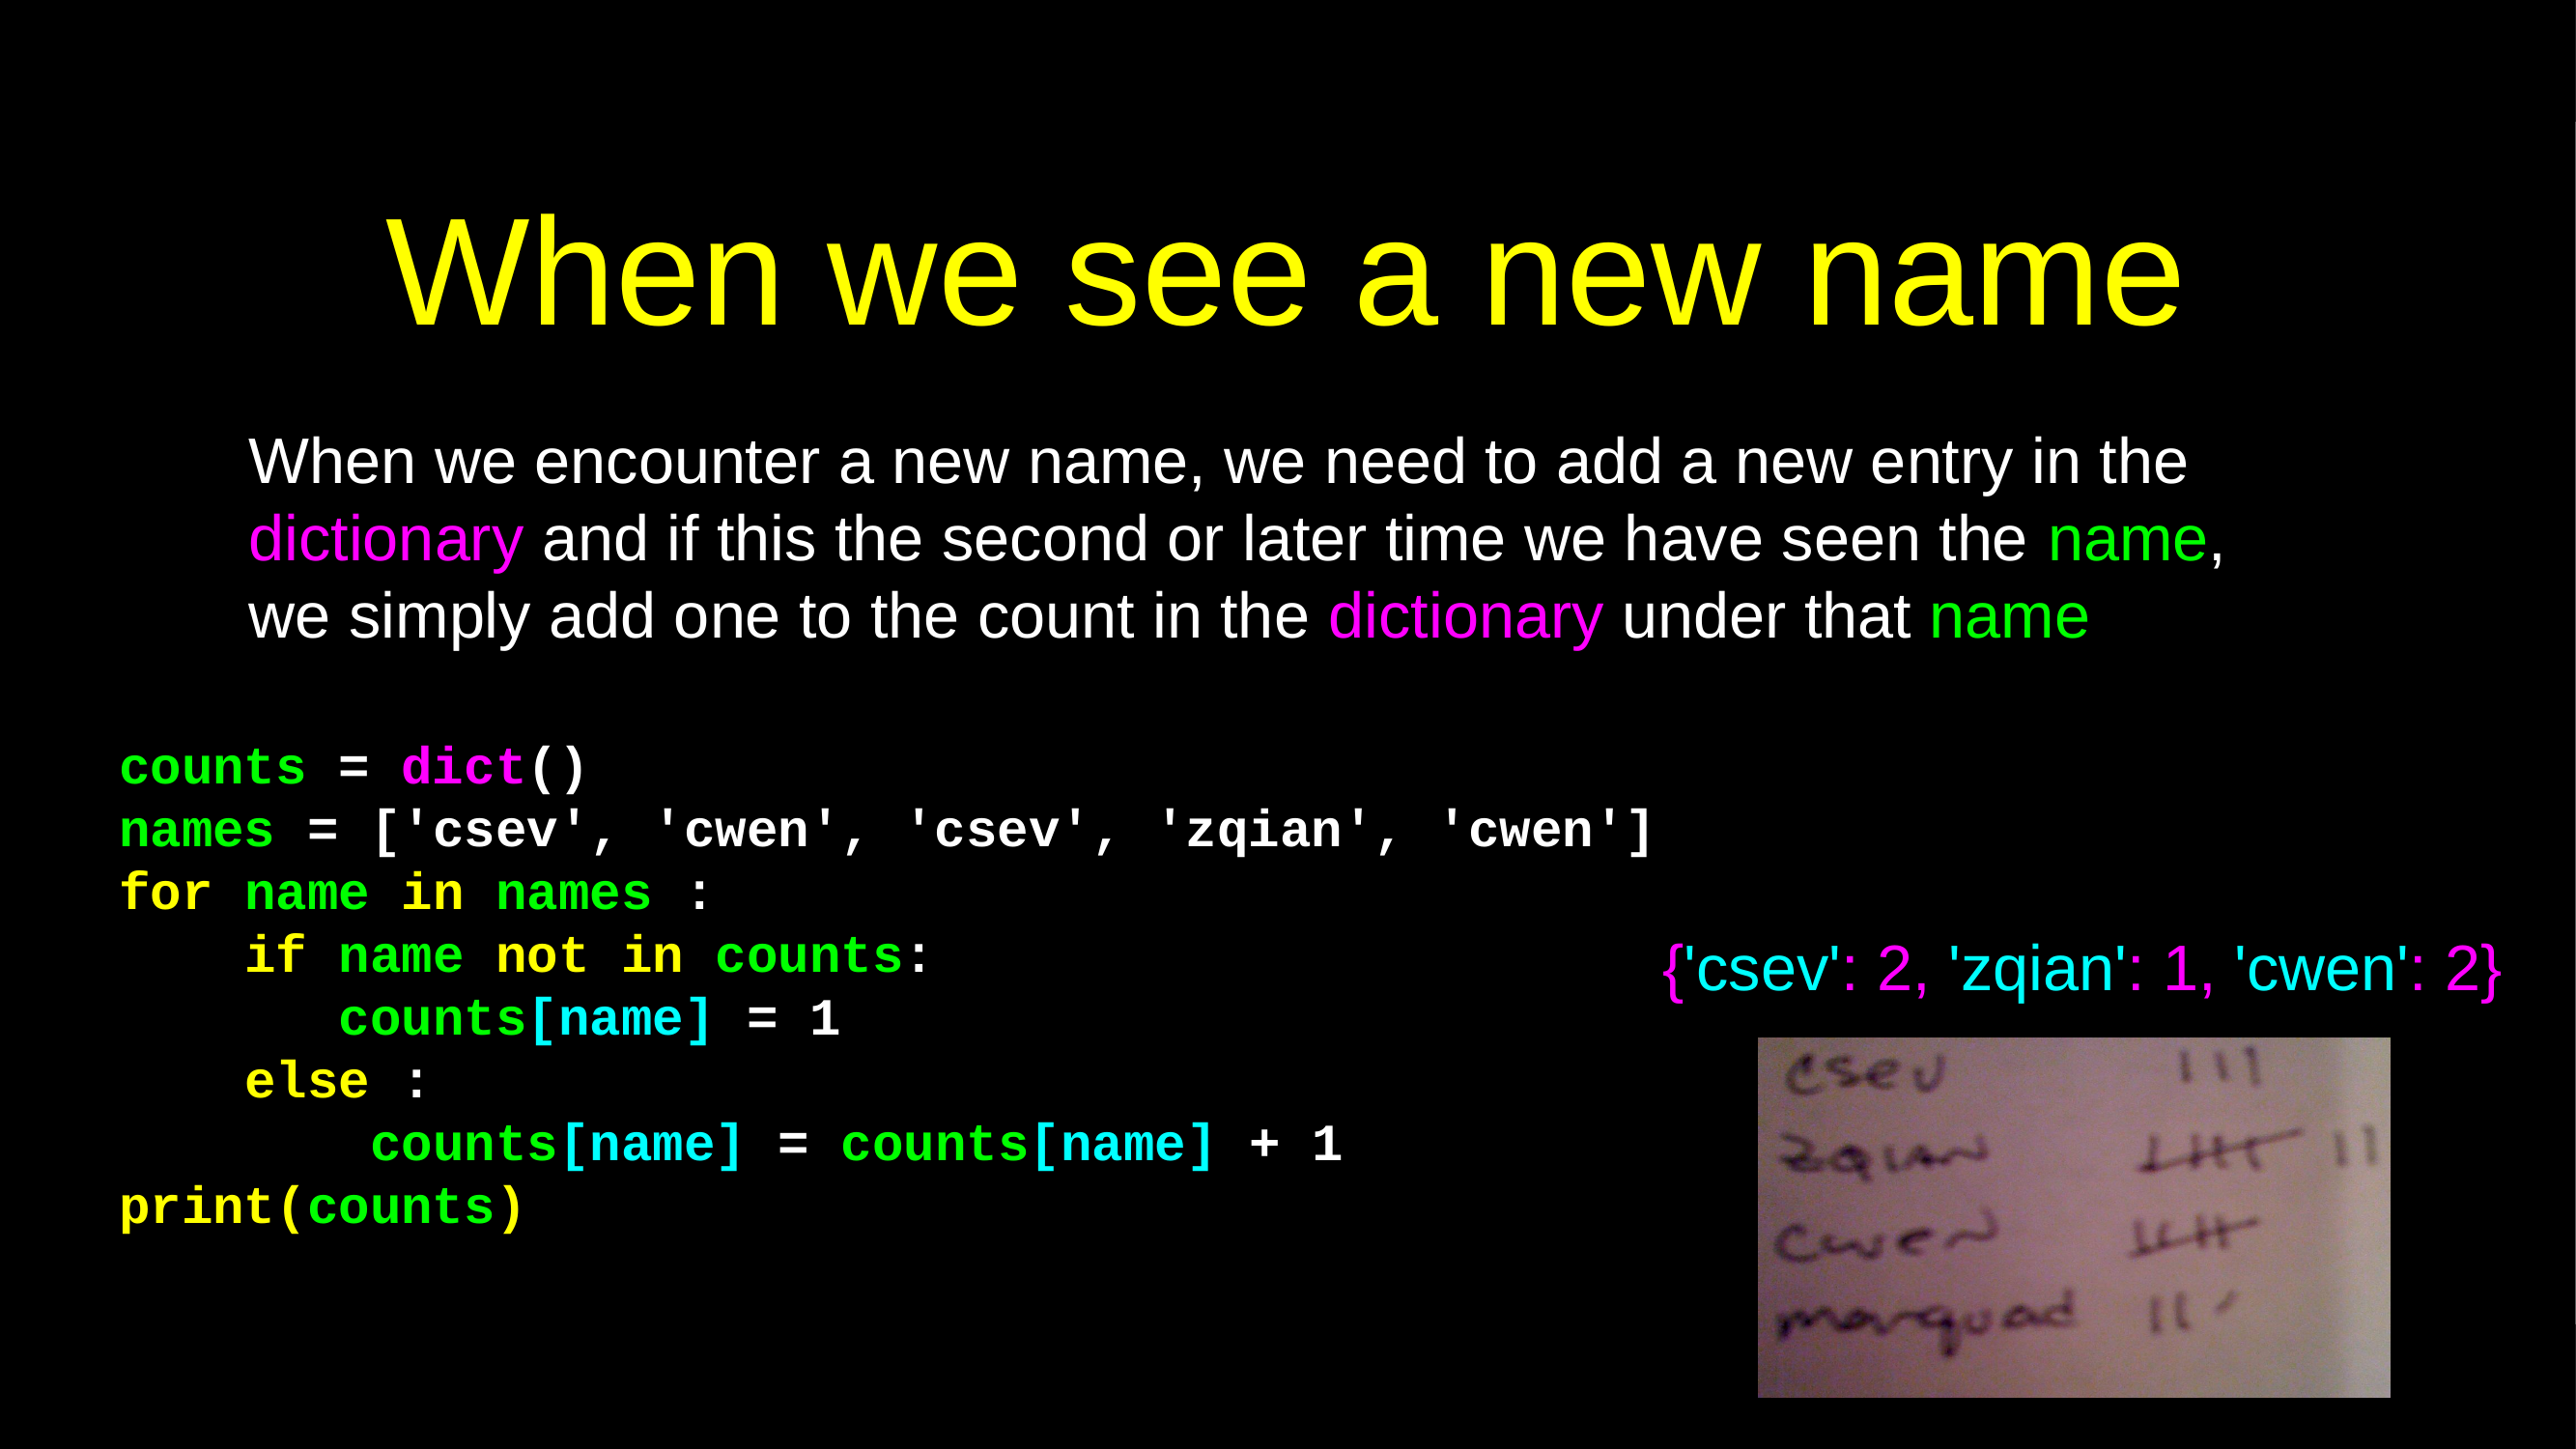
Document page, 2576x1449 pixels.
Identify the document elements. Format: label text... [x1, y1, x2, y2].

title When we see a new name [183, 125, 2391, 403]
text_box counts = dict() names = ['csev', 'cwen', 'csev', 'zqian', 'cwen'] for name in names : if name not in counts: counts[name] = 1 else : counts[name] = counts[name] + 1 print(counts) [119, 709, 1759, 1256]
picture [1758, 1037, 2392, 1399]
text_box {'csev': 2, 'zqian': 1, 'cwen': 2} [1555, 909, 2576, 1020]
list When we encounter a new name, we need to add a new entry in the dictionary and if this the second or later time we have seen the name, we simply add one to the count in the dictionary under that name [242, 410, 2317, 661]
